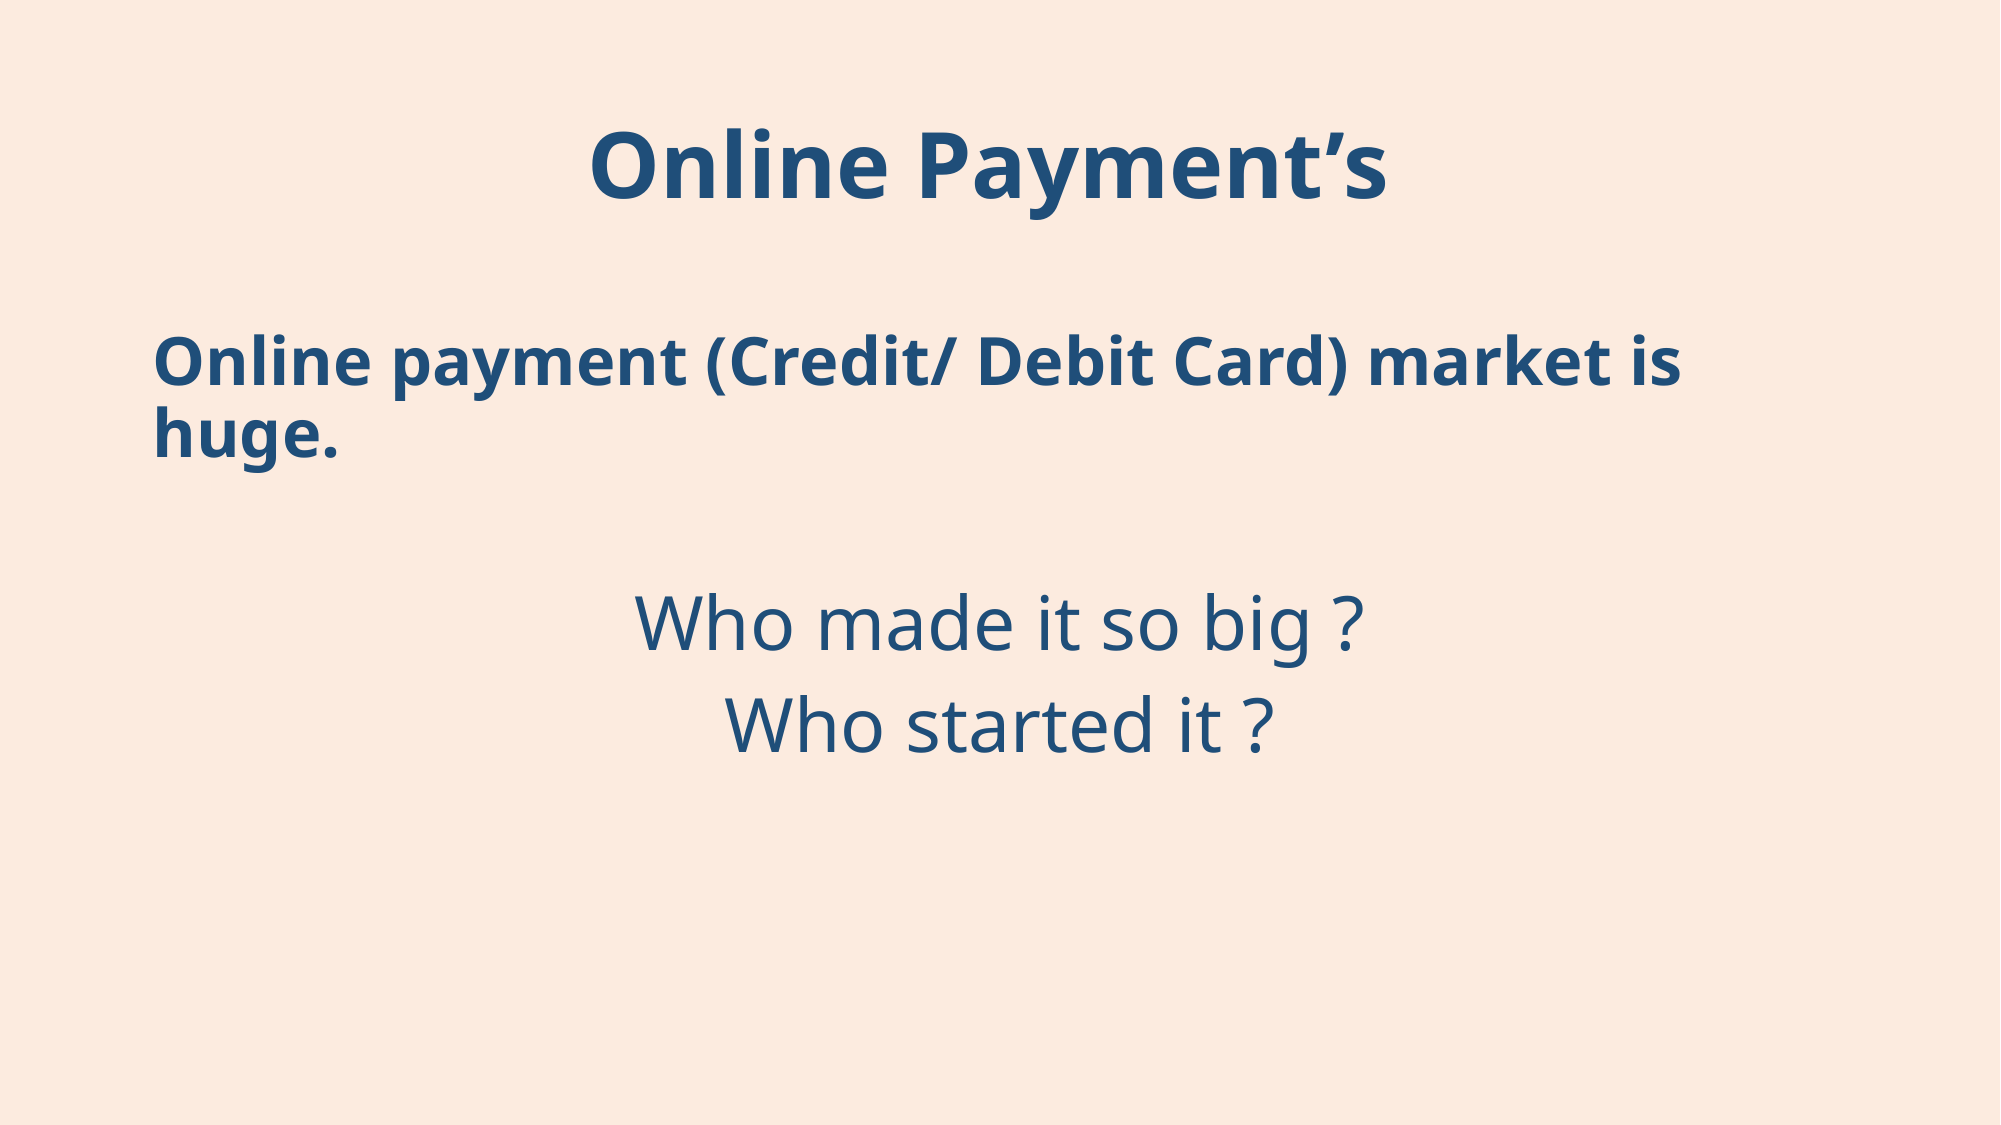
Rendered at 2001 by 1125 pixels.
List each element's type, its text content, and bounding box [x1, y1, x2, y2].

list Online payment (Credit/ Debit Card) market is huge. Who made it so big ? Who started it ? [137, 320, 1863, 1034]
title Online Payment’s [137, 59, 1863, 278]
